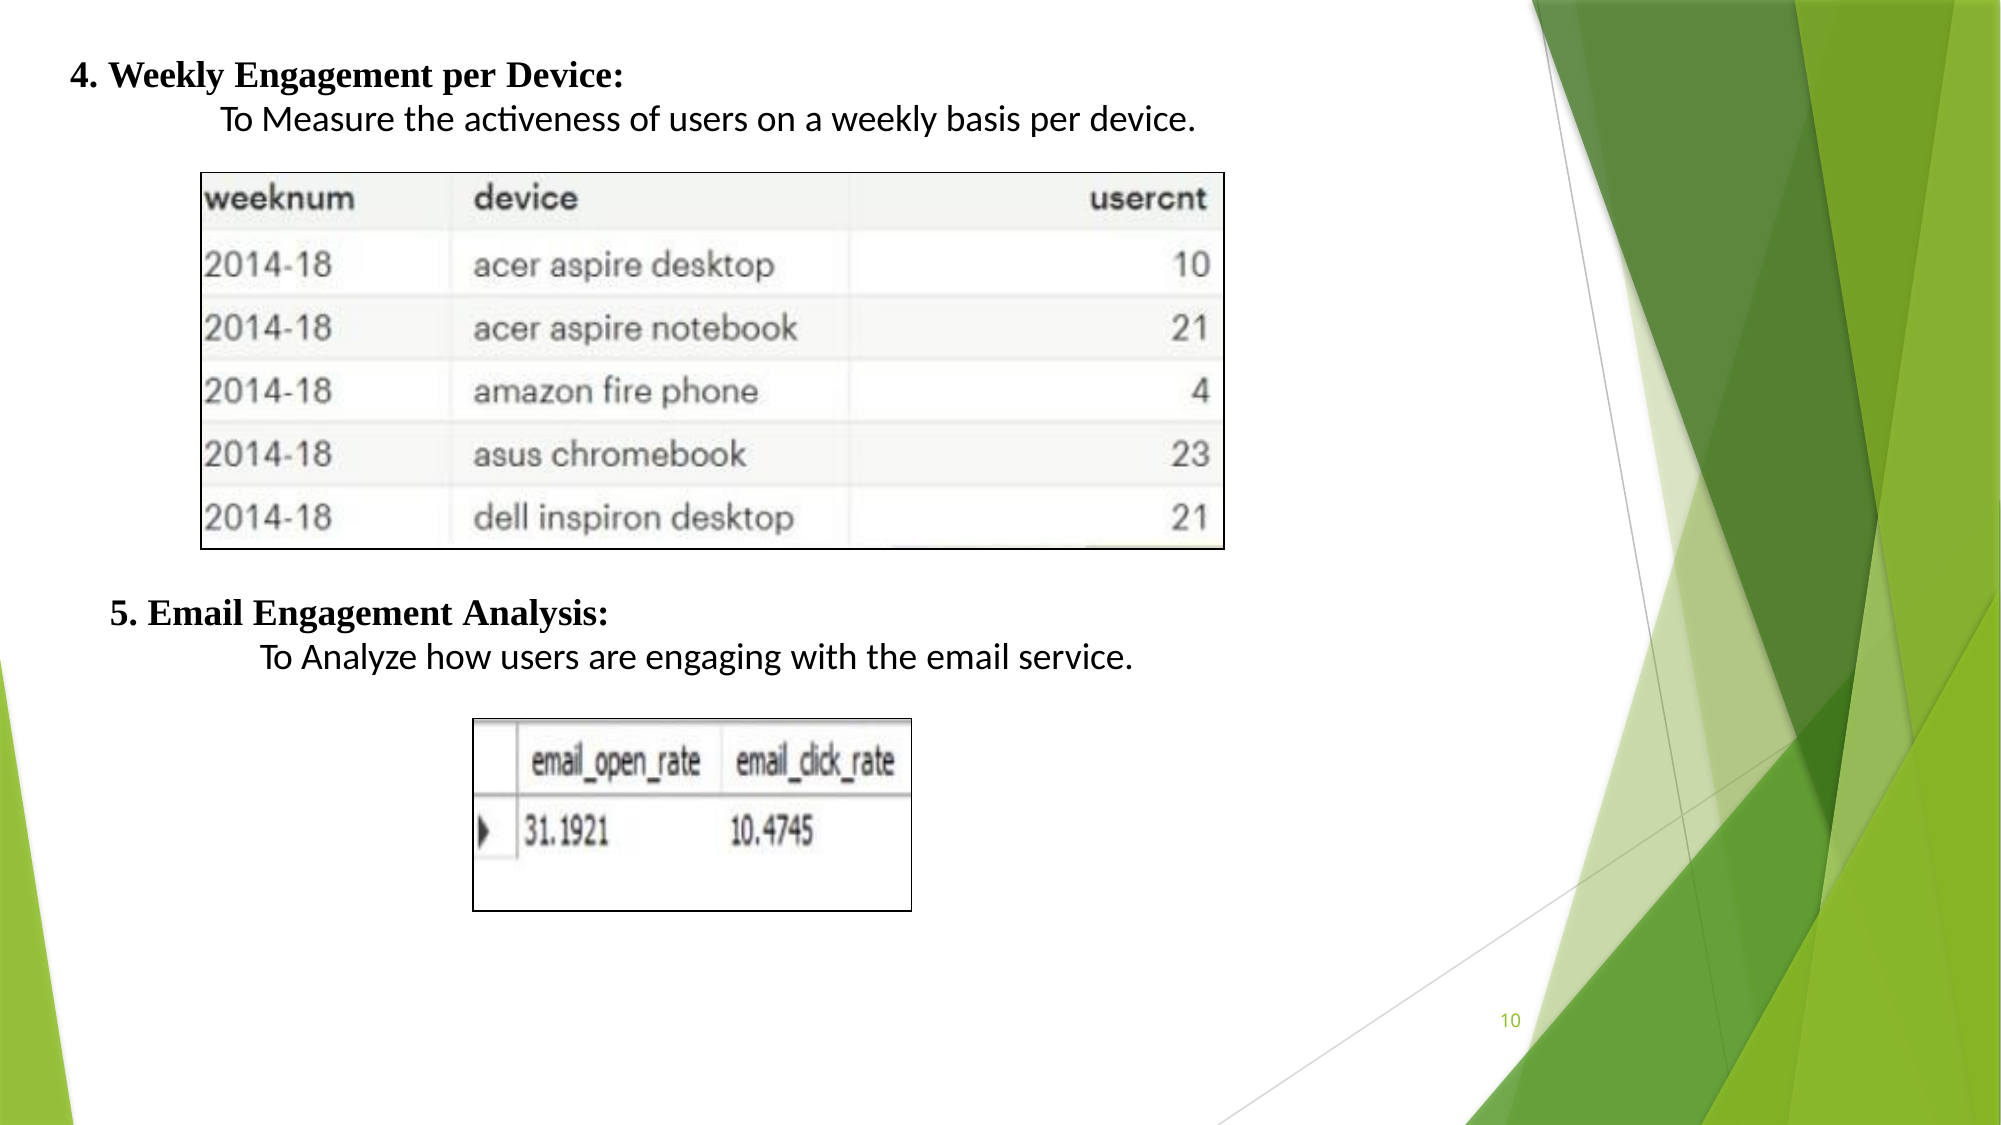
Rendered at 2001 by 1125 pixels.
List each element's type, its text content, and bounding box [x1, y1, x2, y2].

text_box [471, 716, 913, 913]
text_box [199, 170, 1226, 551]
text_box 4. Weekly Engagement per Device: To Measure the activeness of users on a weekly basis per device. [68, 48, 1206, 140]
text_box 5. Email Engagement Analysis: To Analyze how users are engaging with the email service. [107, 586, 1143, 678]
slide_number 10 [1409, 694, 1522, 1125]
